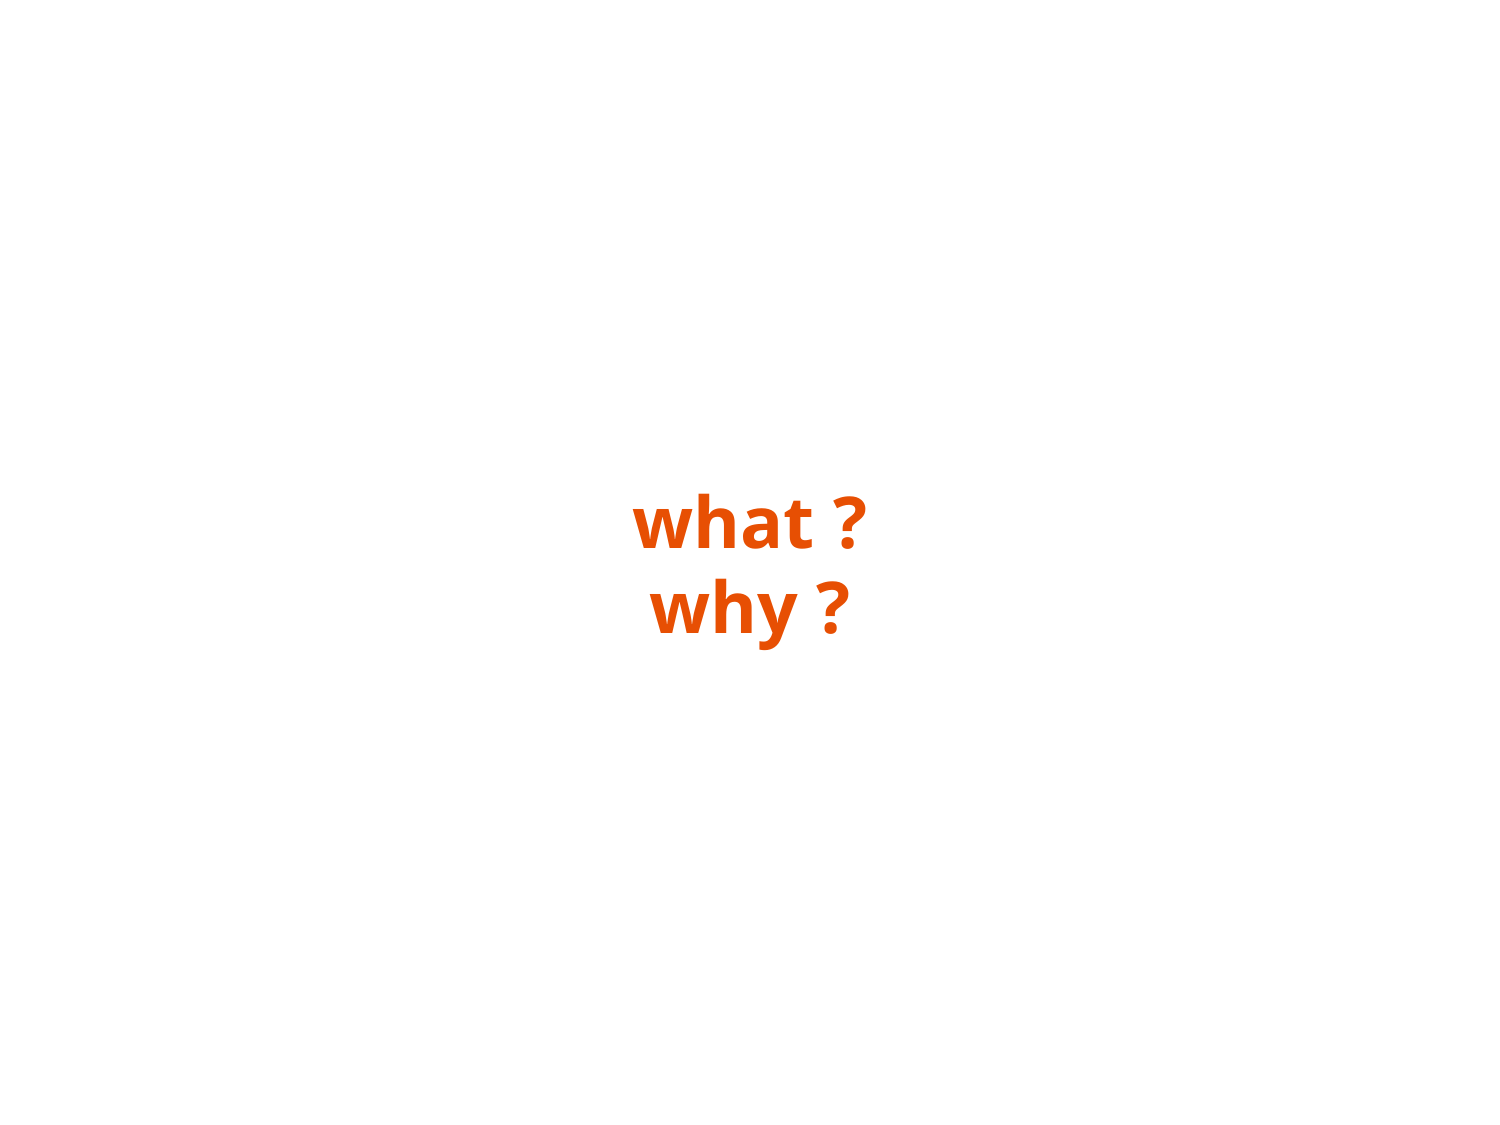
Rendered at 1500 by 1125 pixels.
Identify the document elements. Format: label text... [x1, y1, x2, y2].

title what ? why ? [75, 468, 1425, 657]
